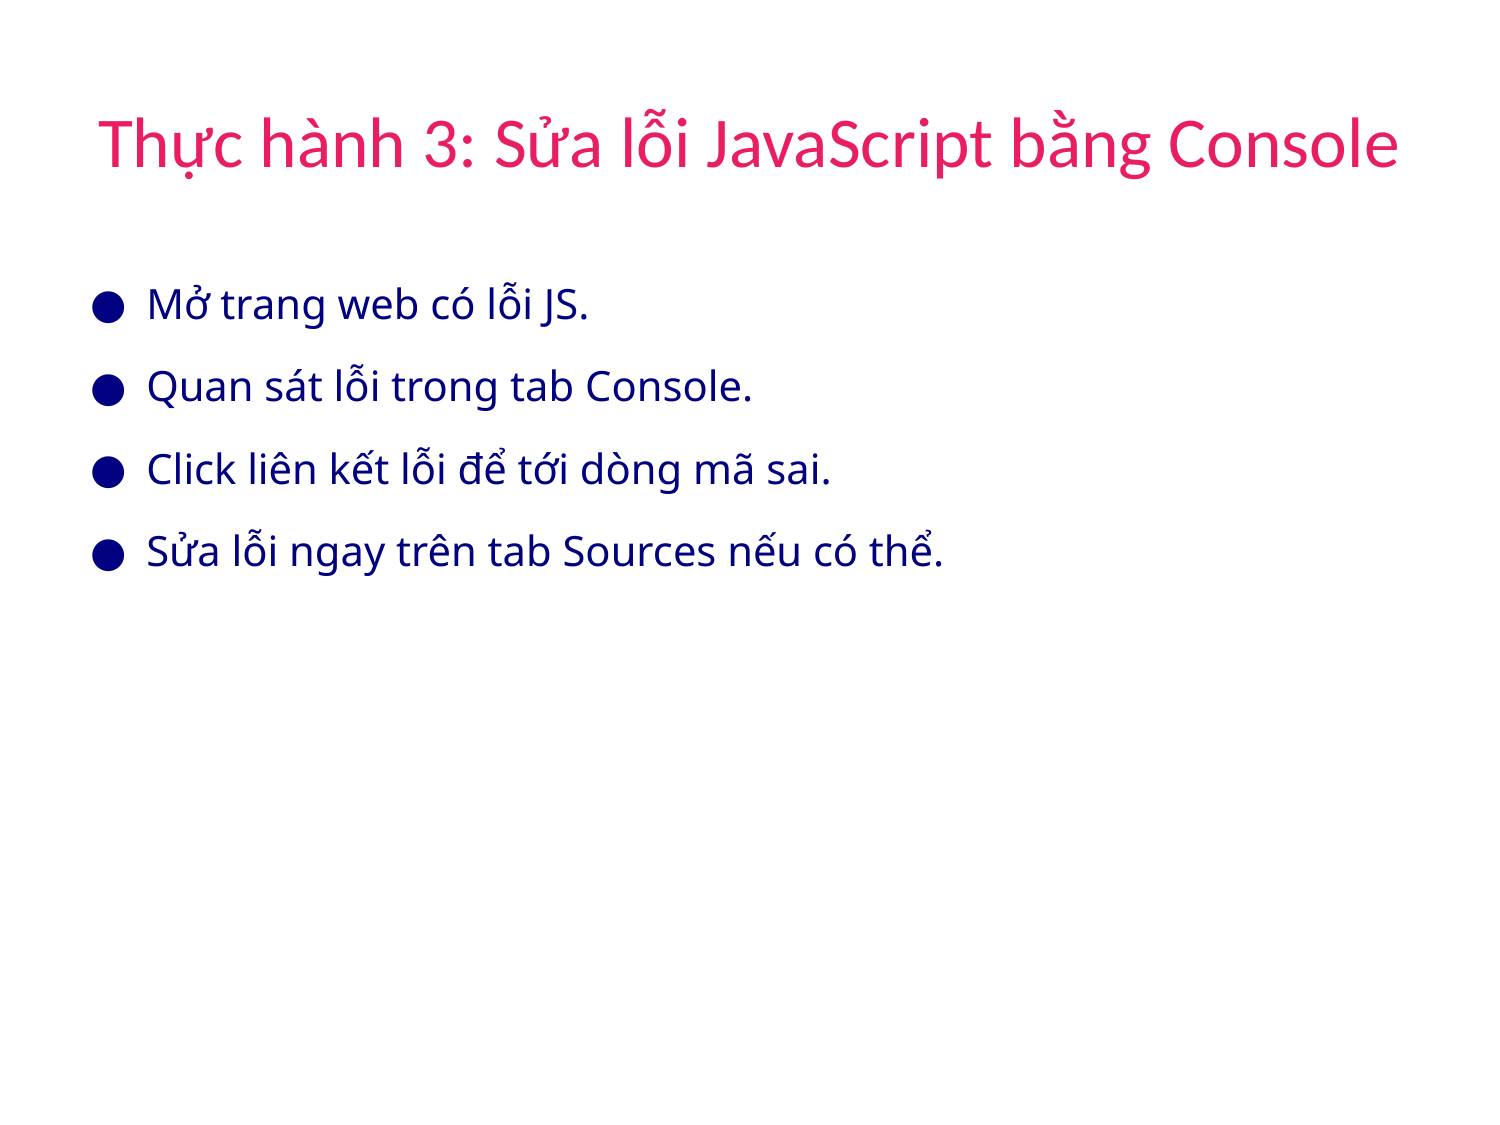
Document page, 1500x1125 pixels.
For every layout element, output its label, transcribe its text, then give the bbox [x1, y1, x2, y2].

list Mở trang web có lỗi JS. Quan sát lỗi trong tab Console. Click liên kết lỗi để tới dòng mã sai. Sửa lỗi ngay trên tab Sources nếu có thể. [75, 262, 1425, 1005]
title Thực hành 3: Sửa lỗi JavaScript bằng Console [75, 45, 1425, 233]
